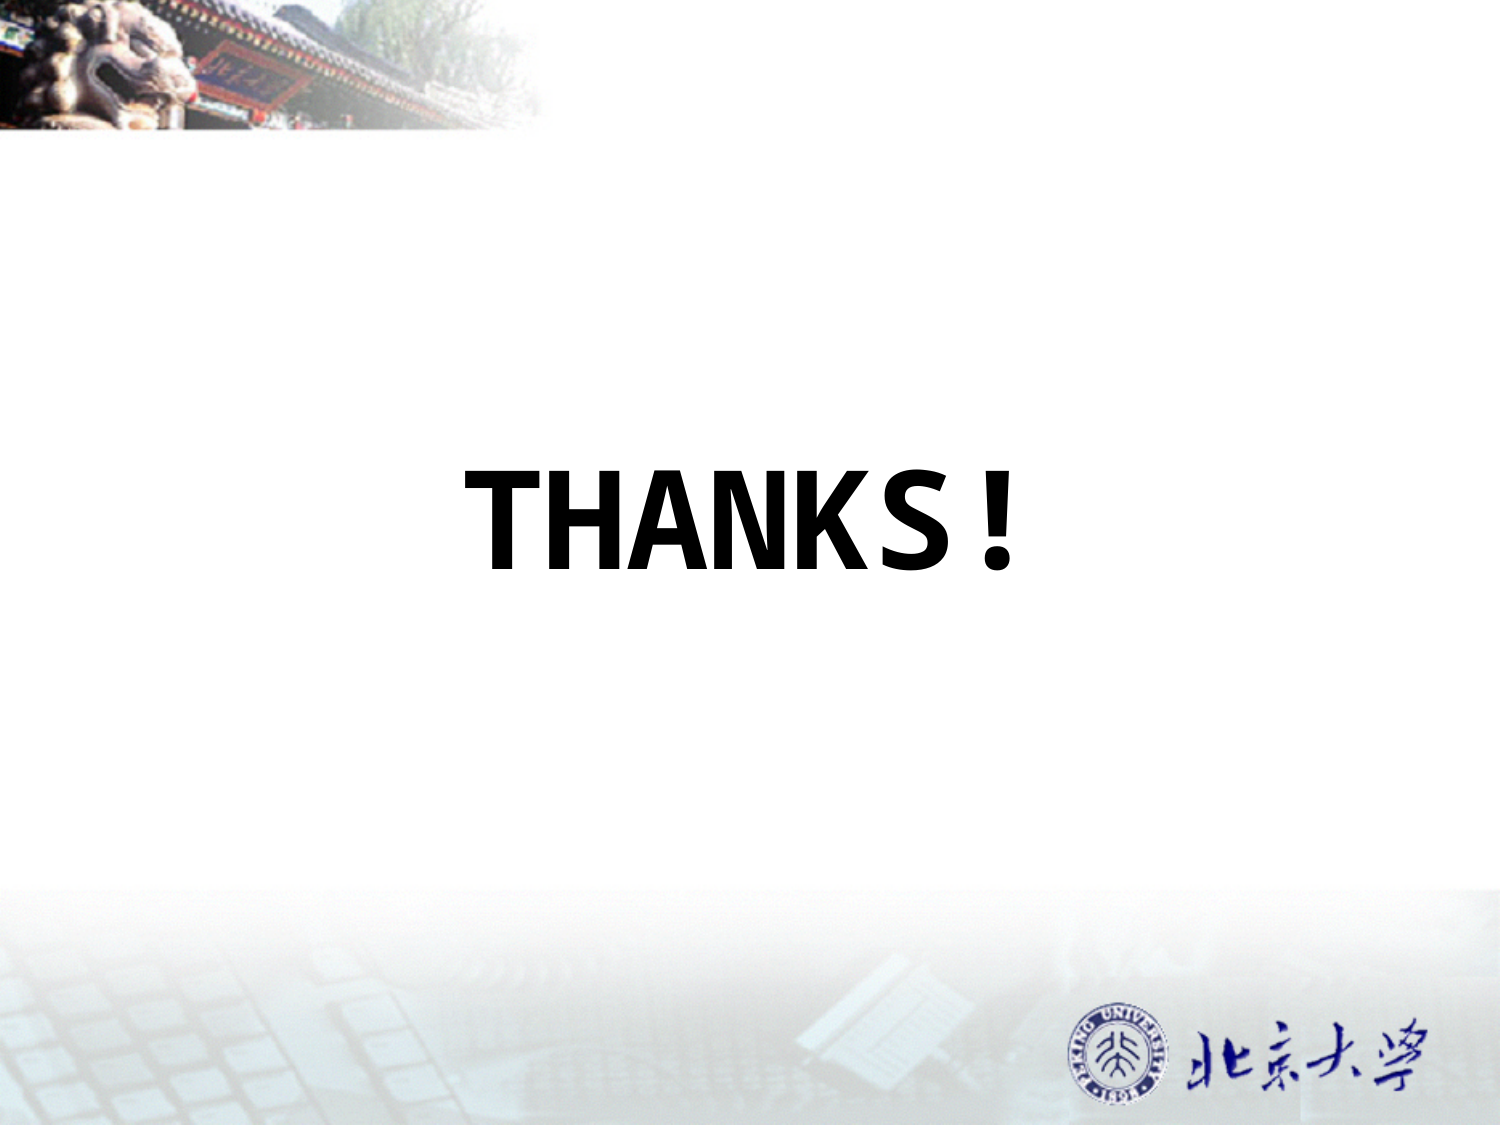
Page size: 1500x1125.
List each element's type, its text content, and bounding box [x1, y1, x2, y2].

text_box THANKS! [112, 424, 1388, 573]
picture [0, 0, 1500, 1125]
